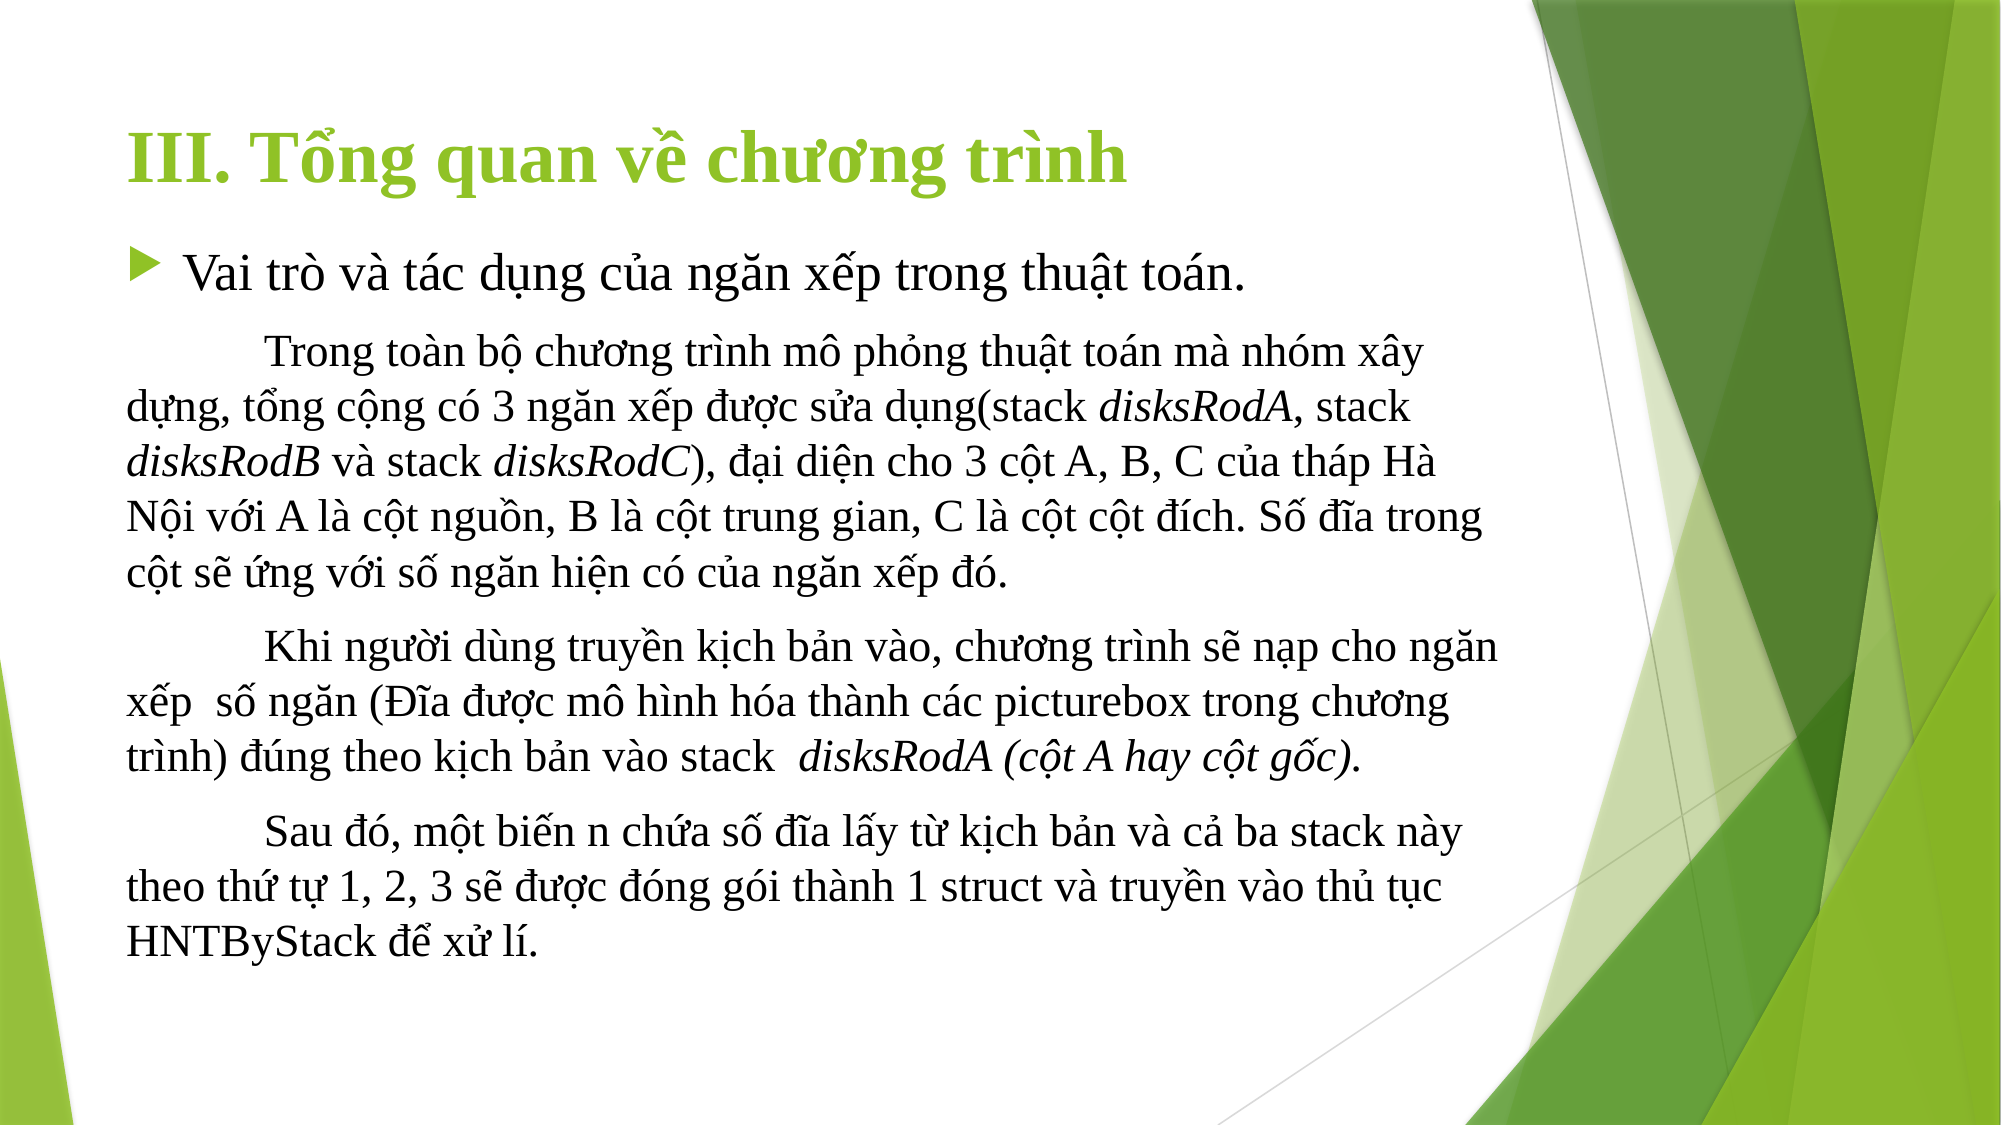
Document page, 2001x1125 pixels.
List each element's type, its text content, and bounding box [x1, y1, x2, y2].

title III. Tổng quan về chương trình [111, 99, 1522, 229]
list Vai trò và tác dụng của ngăn xếp trong thuật toán. Trong toàn bộ chương trình mô phỏng thuật toán mà nhóm xây dựng, tổng cộng có 3 ngăn xếp được sửa dụng(stack disksRodA, stack disksRodB và stack disksRodC), đại diện cho 3 cột A, B, C của tháp Hà Nội với A là cột nguồn, B là cột trung gian, C là cột cột đích. Số đĩa trong cột sẽ ứng với số ngăn hiện có của ngăn xếp đó. Khi người dùng truyền kịch bản vào, chương trình sẽ nạp cho ngăn xếp số ngăn (Đĩa được mô hình hóa thành các picturebox trong chương trình) đúng theo kịch bản vào stack disksRodA (cột A hay cột gốc). Sau đó, một biến n chứa số đĩa lấy từ kịch bản và cả ba stack này theo thứ tự 1, 2, 3 sẽ được đóng gói thành 1 struct và truyền vào thủ tục HNTByStack để xử lí. [111, 229, 1522, 992]
